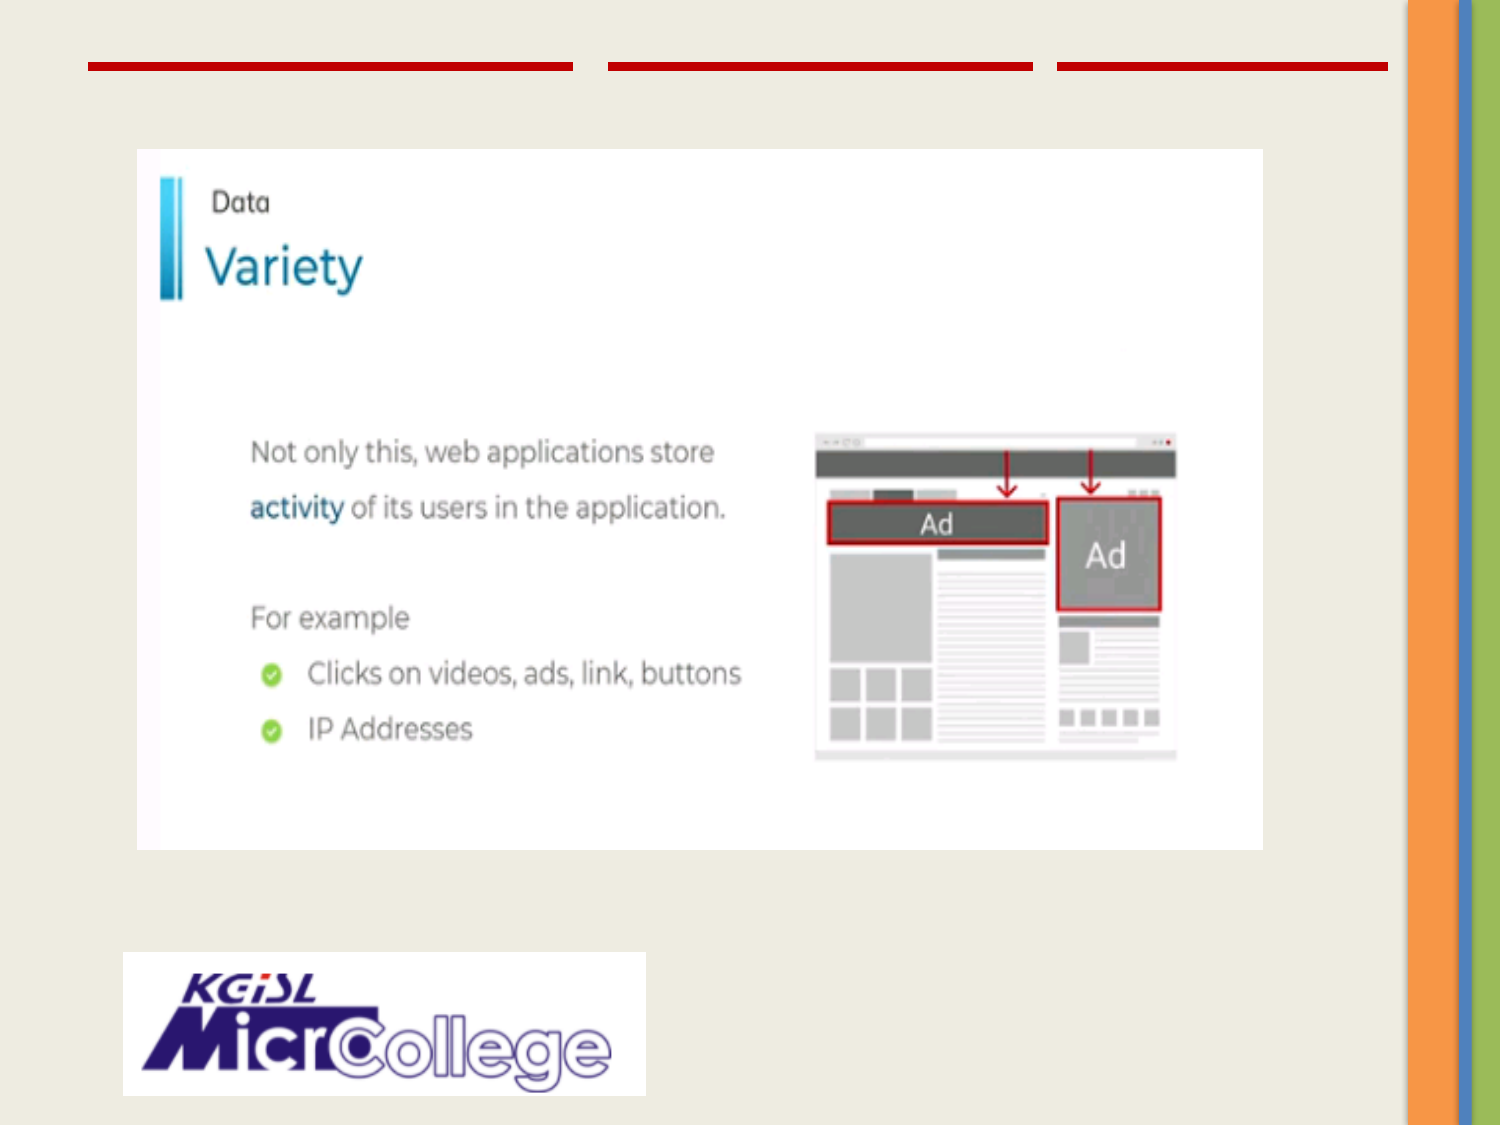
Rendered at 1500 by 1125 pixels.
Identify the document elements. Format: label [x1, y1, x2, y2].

picture [137, 149, 1263, 851]
picture [123, 951, 647, 1097]
